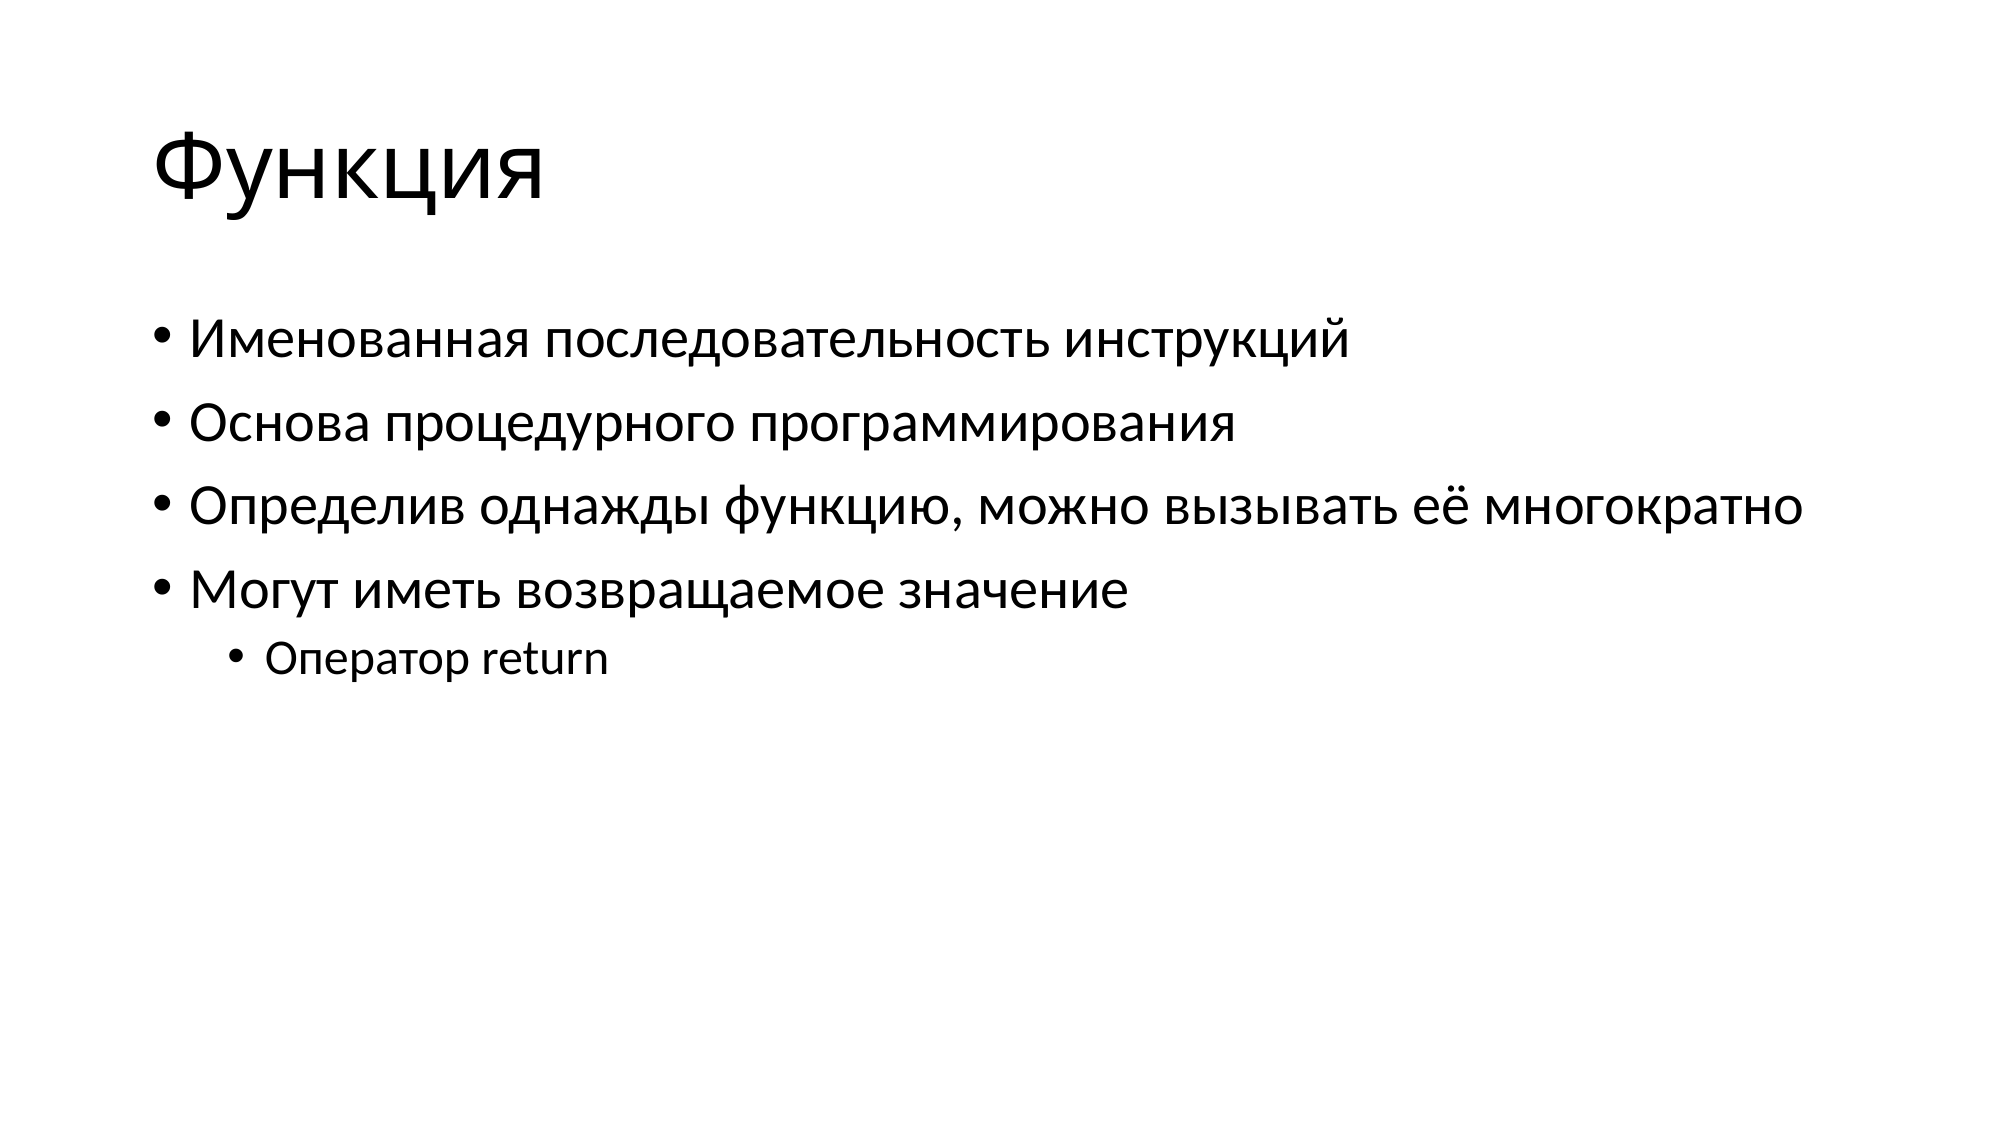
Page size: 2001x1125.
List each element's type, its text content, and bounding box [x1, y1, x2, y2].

list Именованная последовательность инструкций Основа процедурного программирования Определив однажды функцию, можно вызывать её многократно Могут иметь возвращаемое значение Оператор return [137, 299, 1863, 1014]
title Функция [137, 59, 1863, 278]
